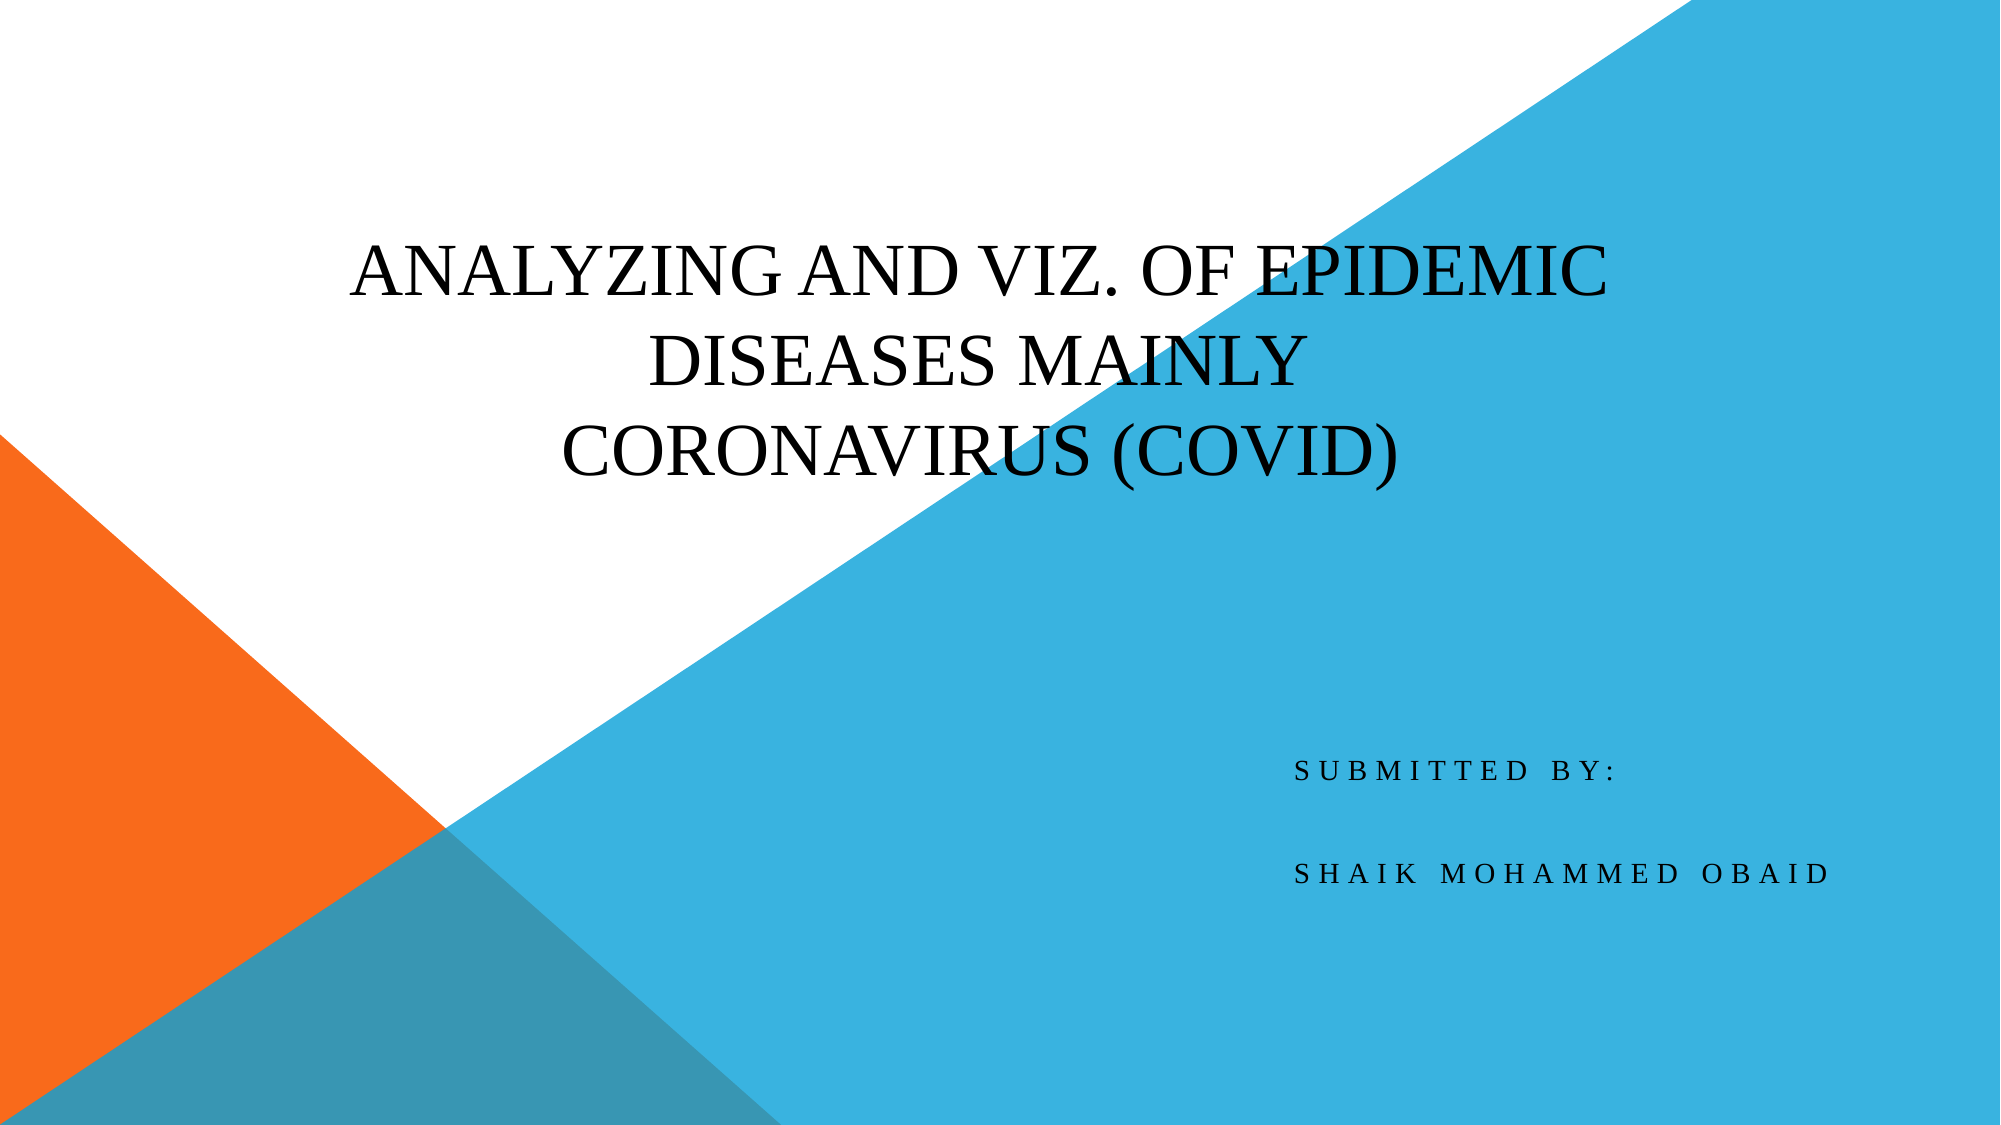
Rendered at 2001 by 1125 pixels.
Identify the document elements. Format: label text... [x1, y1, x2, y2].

subtitle Submitted by: Shaik mohammed obaid [1278, 749, 2000, 1022]
title ANALYZING AND VIZ. OF EPIDEMIC DISEASES MAINLY CORONAVIRUS (COVID) [258, 100, 1701, 493]
